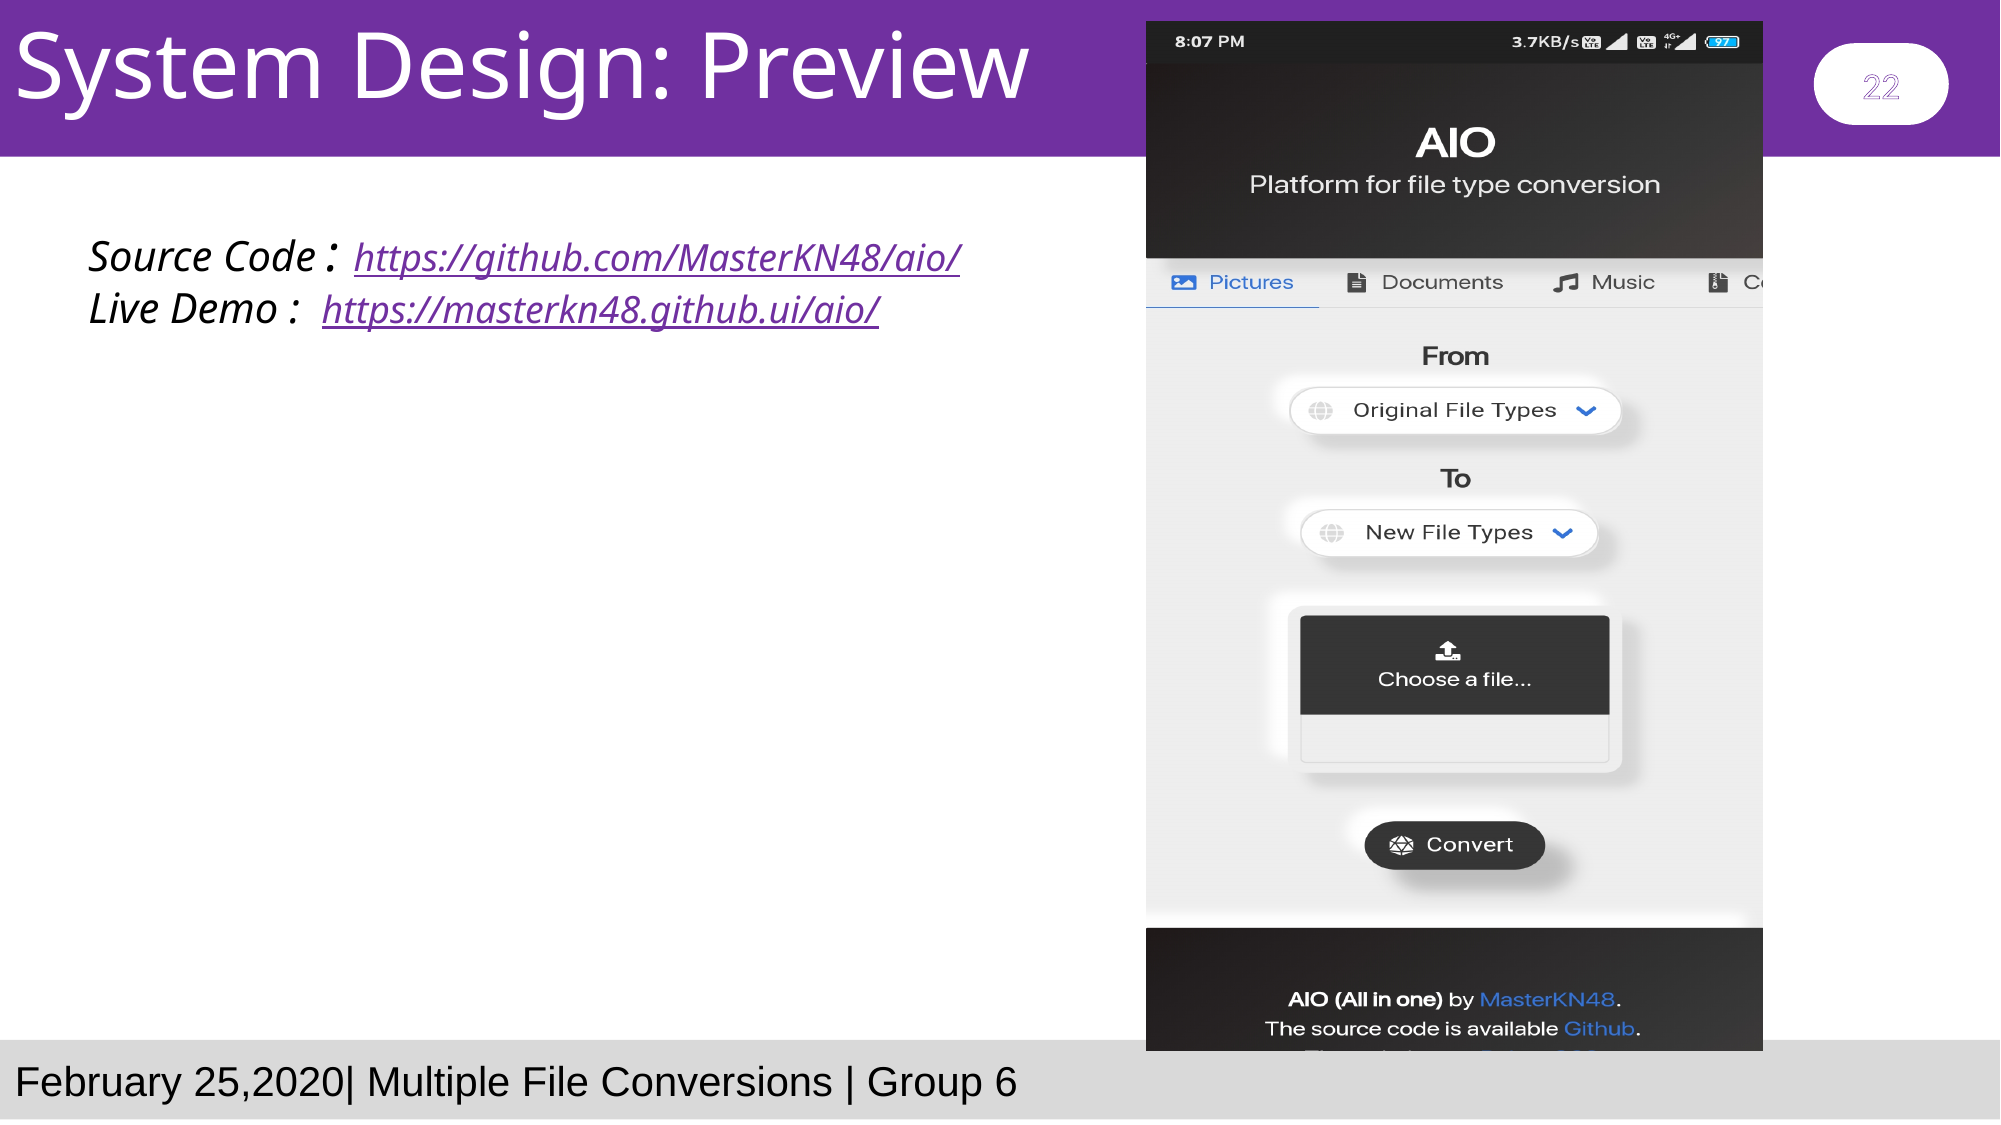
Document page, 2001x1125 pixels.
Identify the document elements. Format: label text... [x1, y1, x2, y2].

picture [1145, 21, 1763, 1051]
text_box [0, 125, 1140, 159]
text_box 22 [1813, 43, 1949, 125]
text_box [1481, 0, 2000, 159]
text_box Source Code : https://github.com/MasterKN48/aio/ Live Demo : https://masterkn48.github.ui/aio/ [73, 214, 1140, 339]
text_box February 25,2020| Multiple File Conversions | Group 6 [0, 1038, 2000, 1121]
text_box System Design: Preview [0, 0, 1481, 125]
